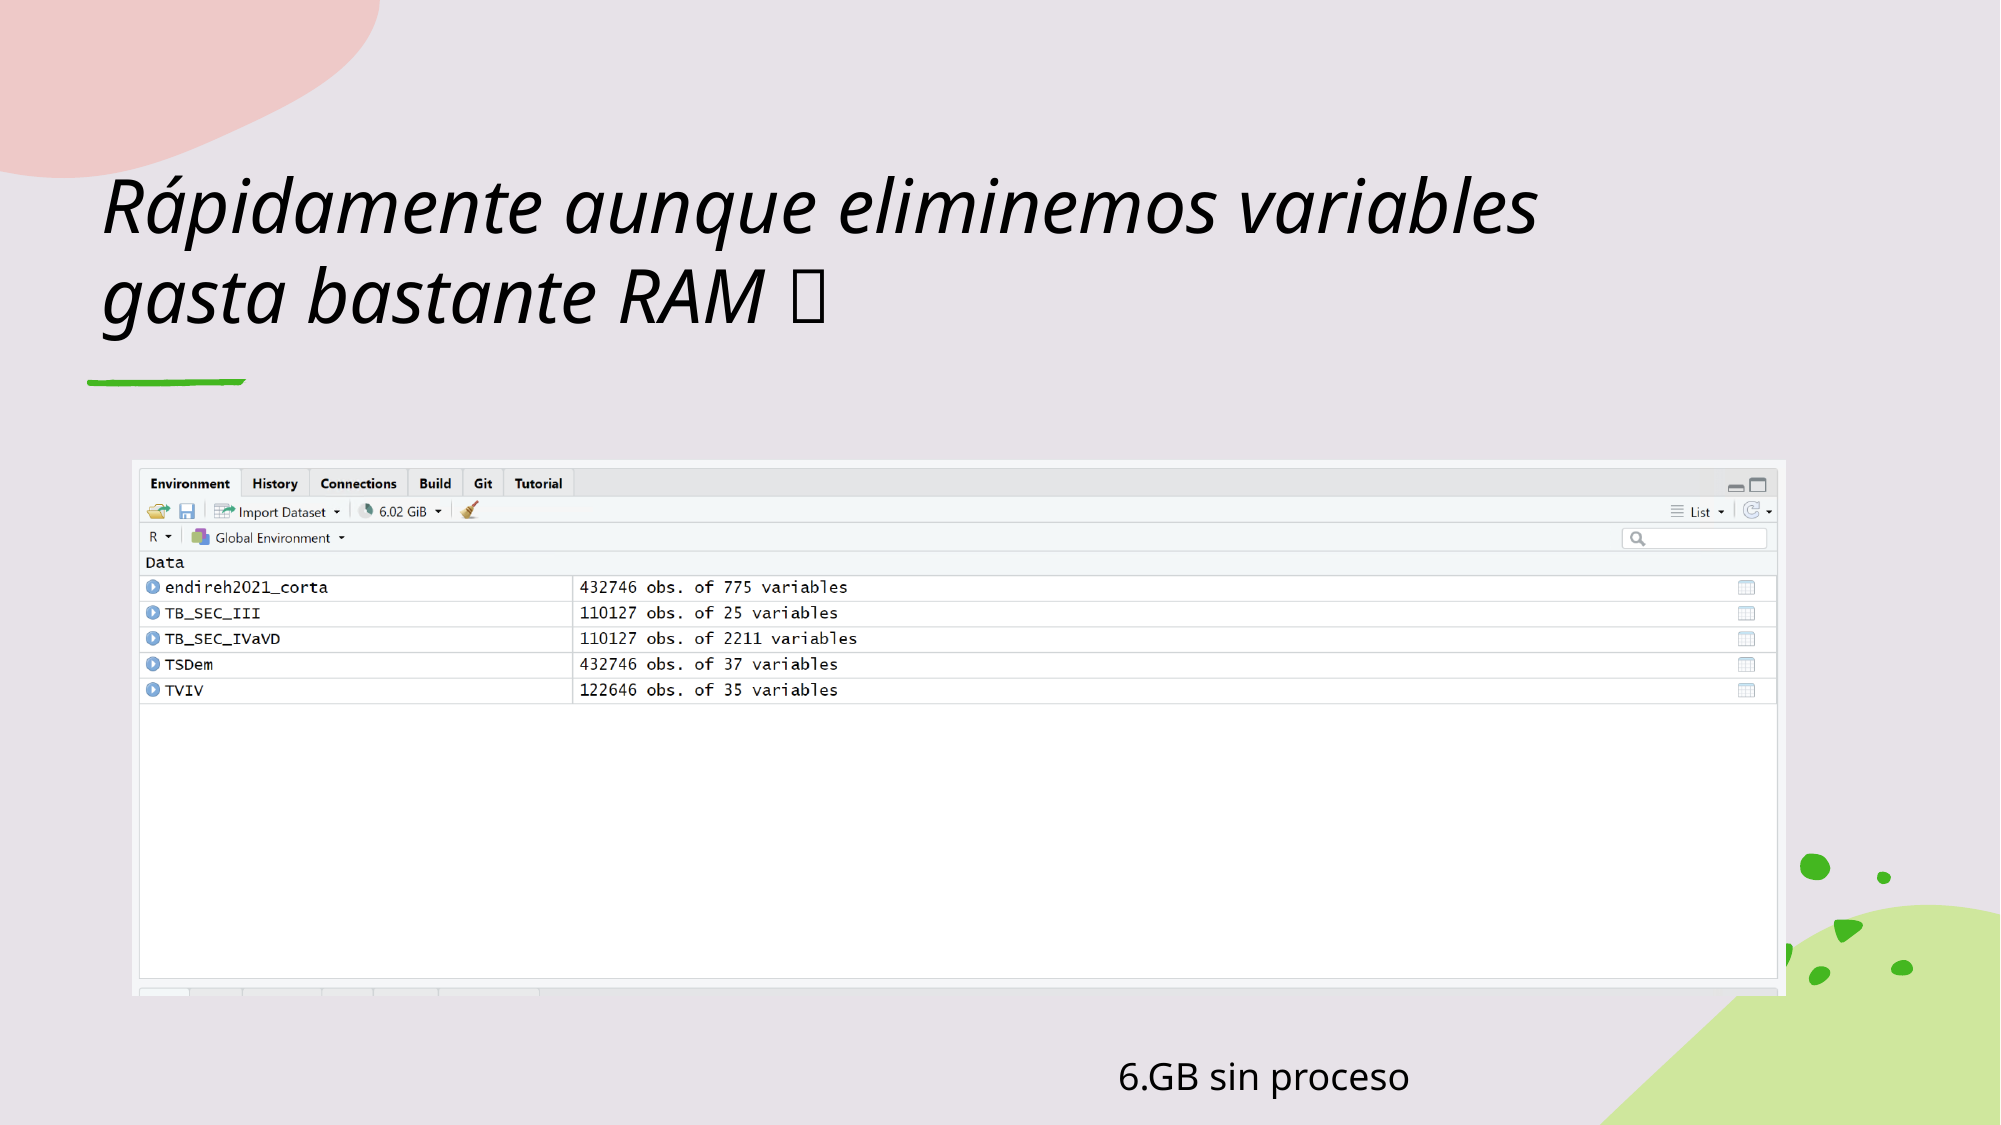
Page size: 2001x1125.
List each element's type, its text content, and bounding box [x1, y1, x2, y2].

text_box 6.GB sin proceso [1103, 1045, 1426, 1106]
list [132, 459, 1786, 996]
title Rápidamente aunque eliminemos variables gasta bastante RAM  [86, 129, 1740, 347]
